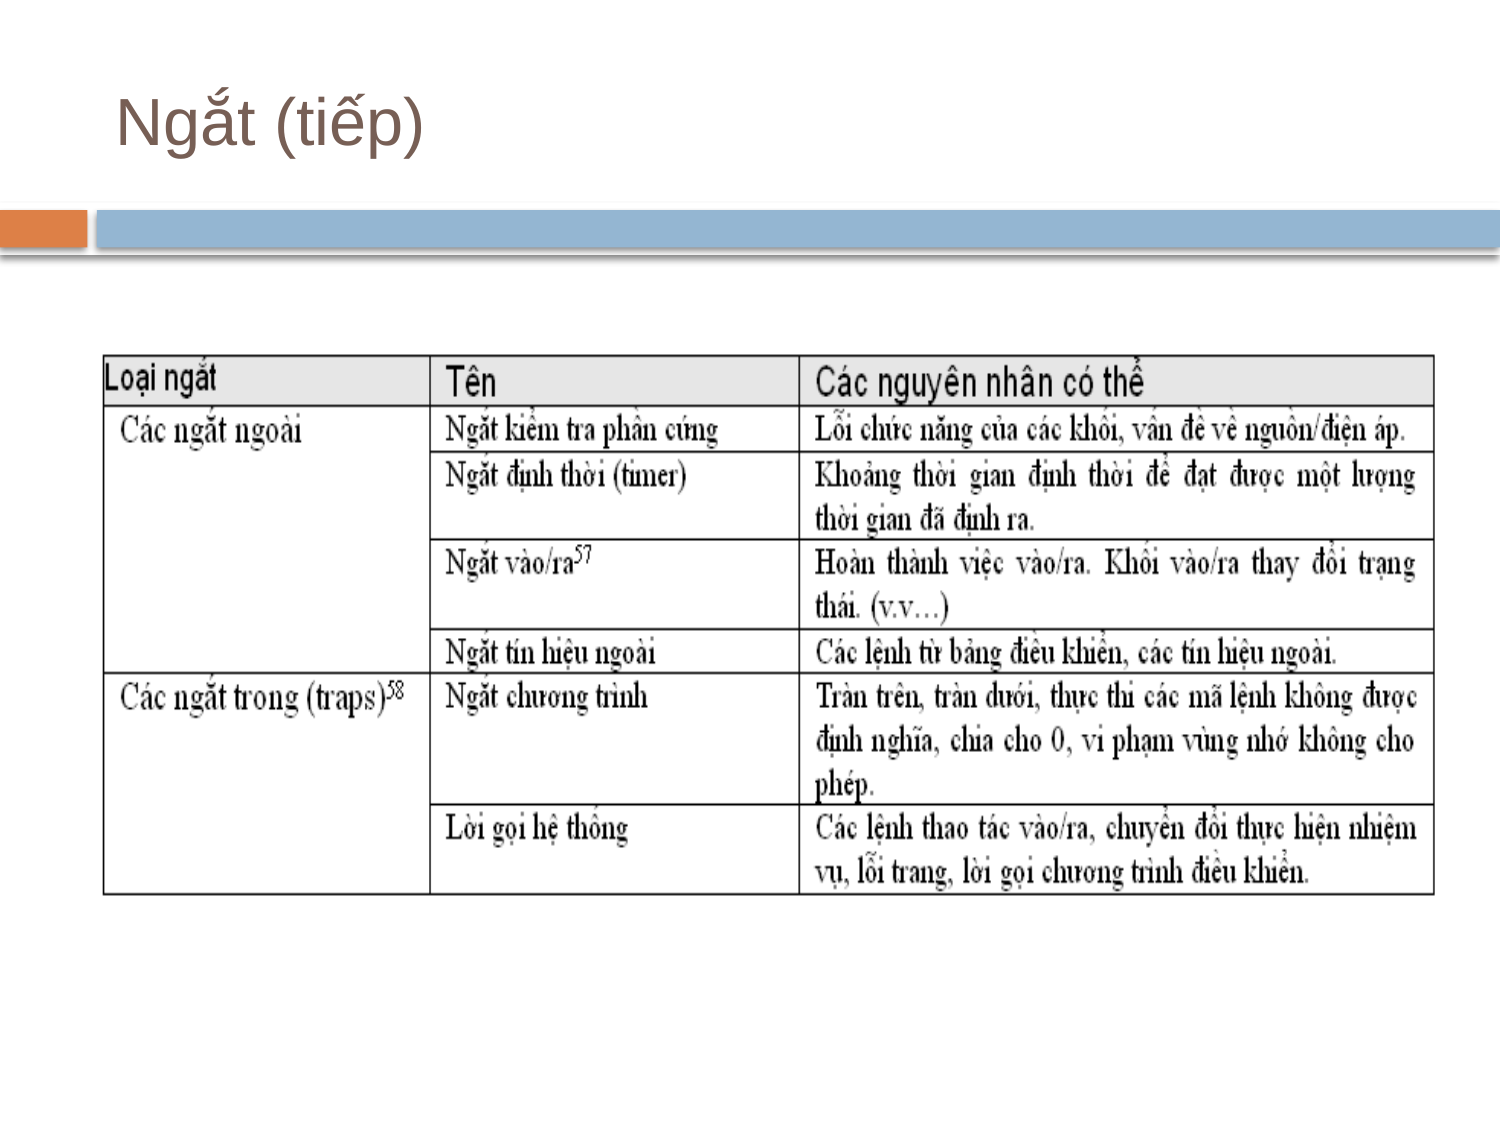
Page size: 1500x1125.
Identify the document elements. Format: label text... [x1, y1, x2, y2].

title Ngắt (tiếp) [100, 37, 1438, 200]
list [100, 349, 1439, 901]
